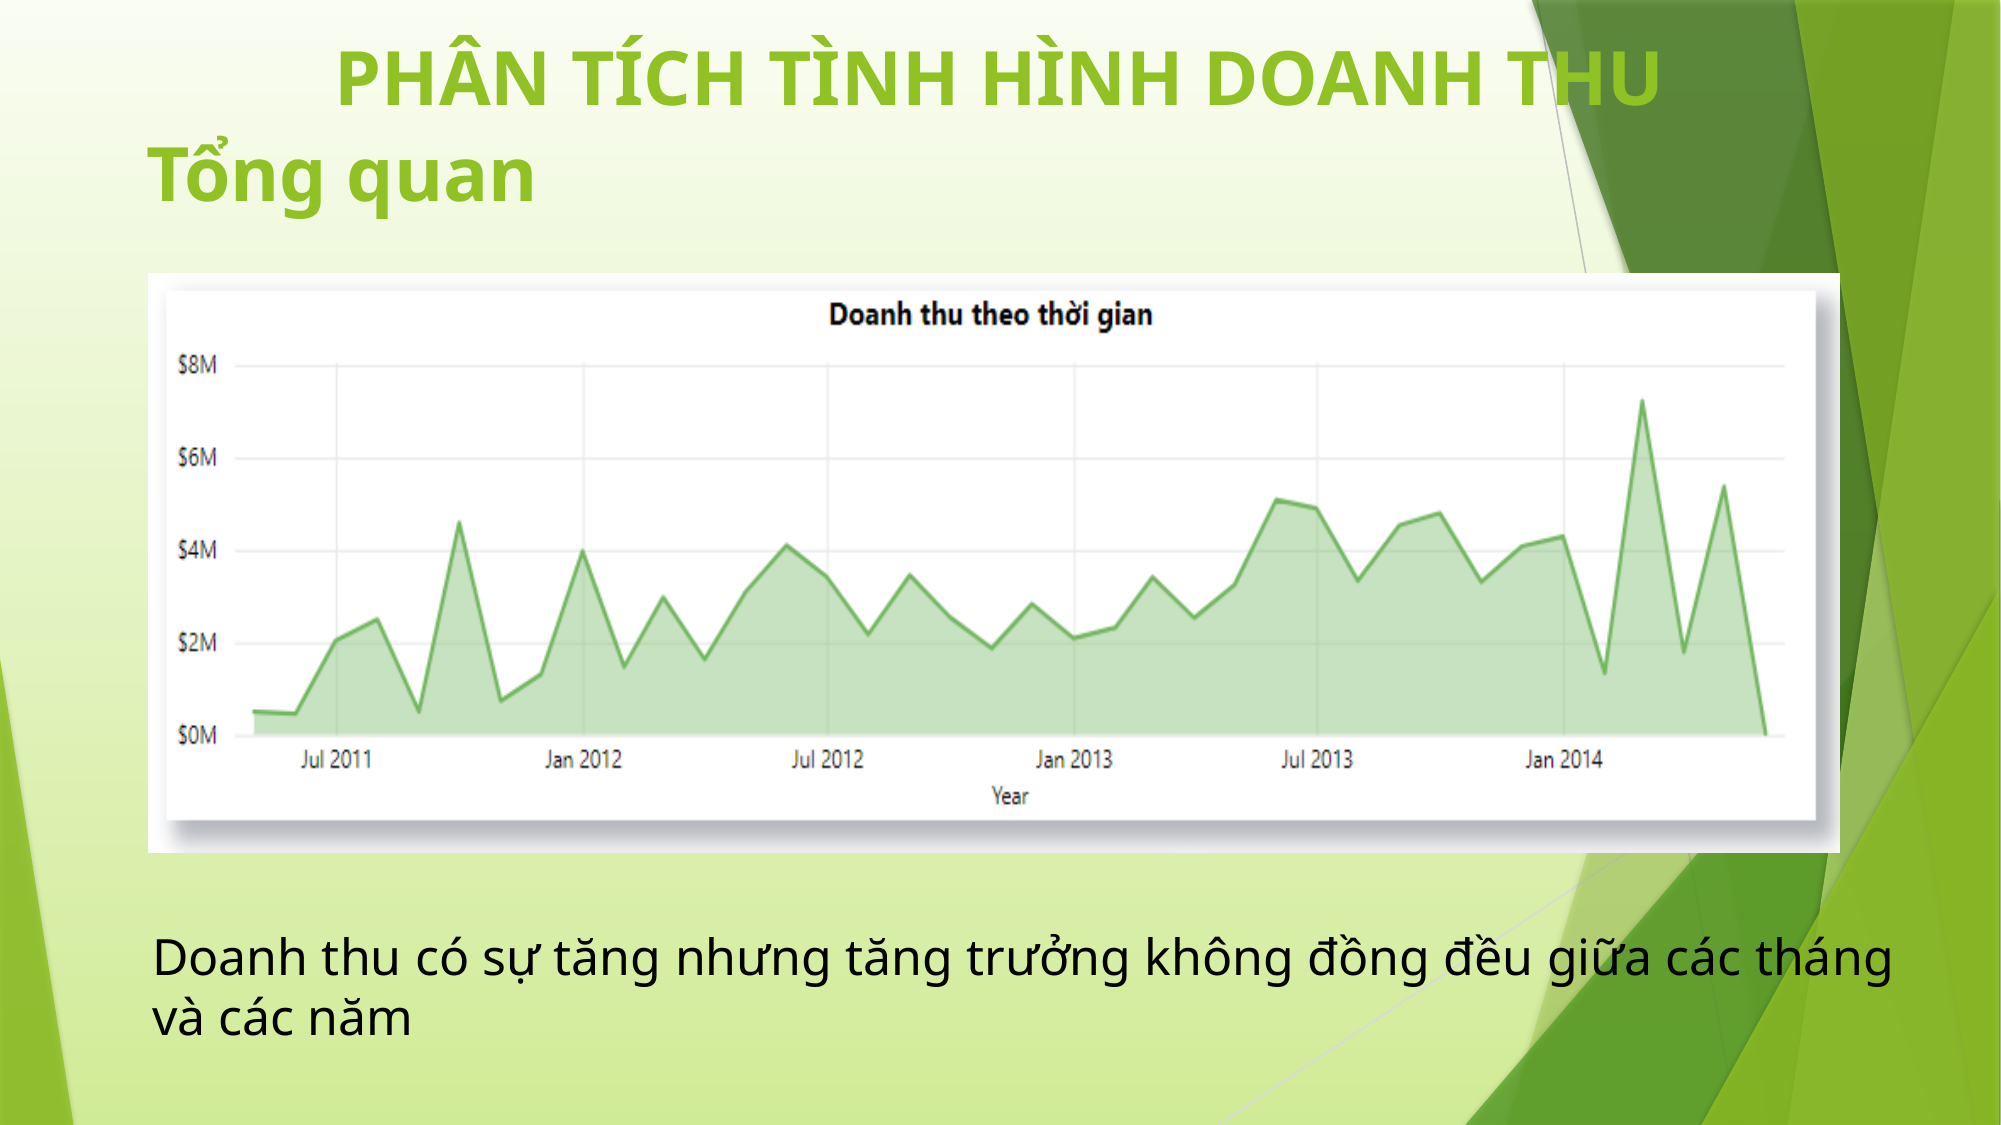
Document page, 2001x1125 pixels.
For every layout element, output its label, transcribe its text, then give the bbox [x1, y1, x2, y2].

picture [147, 272, 1840, 853]
text_box Doanh thu có sự tăng nhưng tăng trưởng không đồng đều giữa các tháng và các năm [137, 918, 1910, 1054]
text_box Tổng quan [131, 132, 1857, 222]
title PHÂN TÍCH TÌNH HÌNH DOANH THU [137, 23, 1863, 156]
